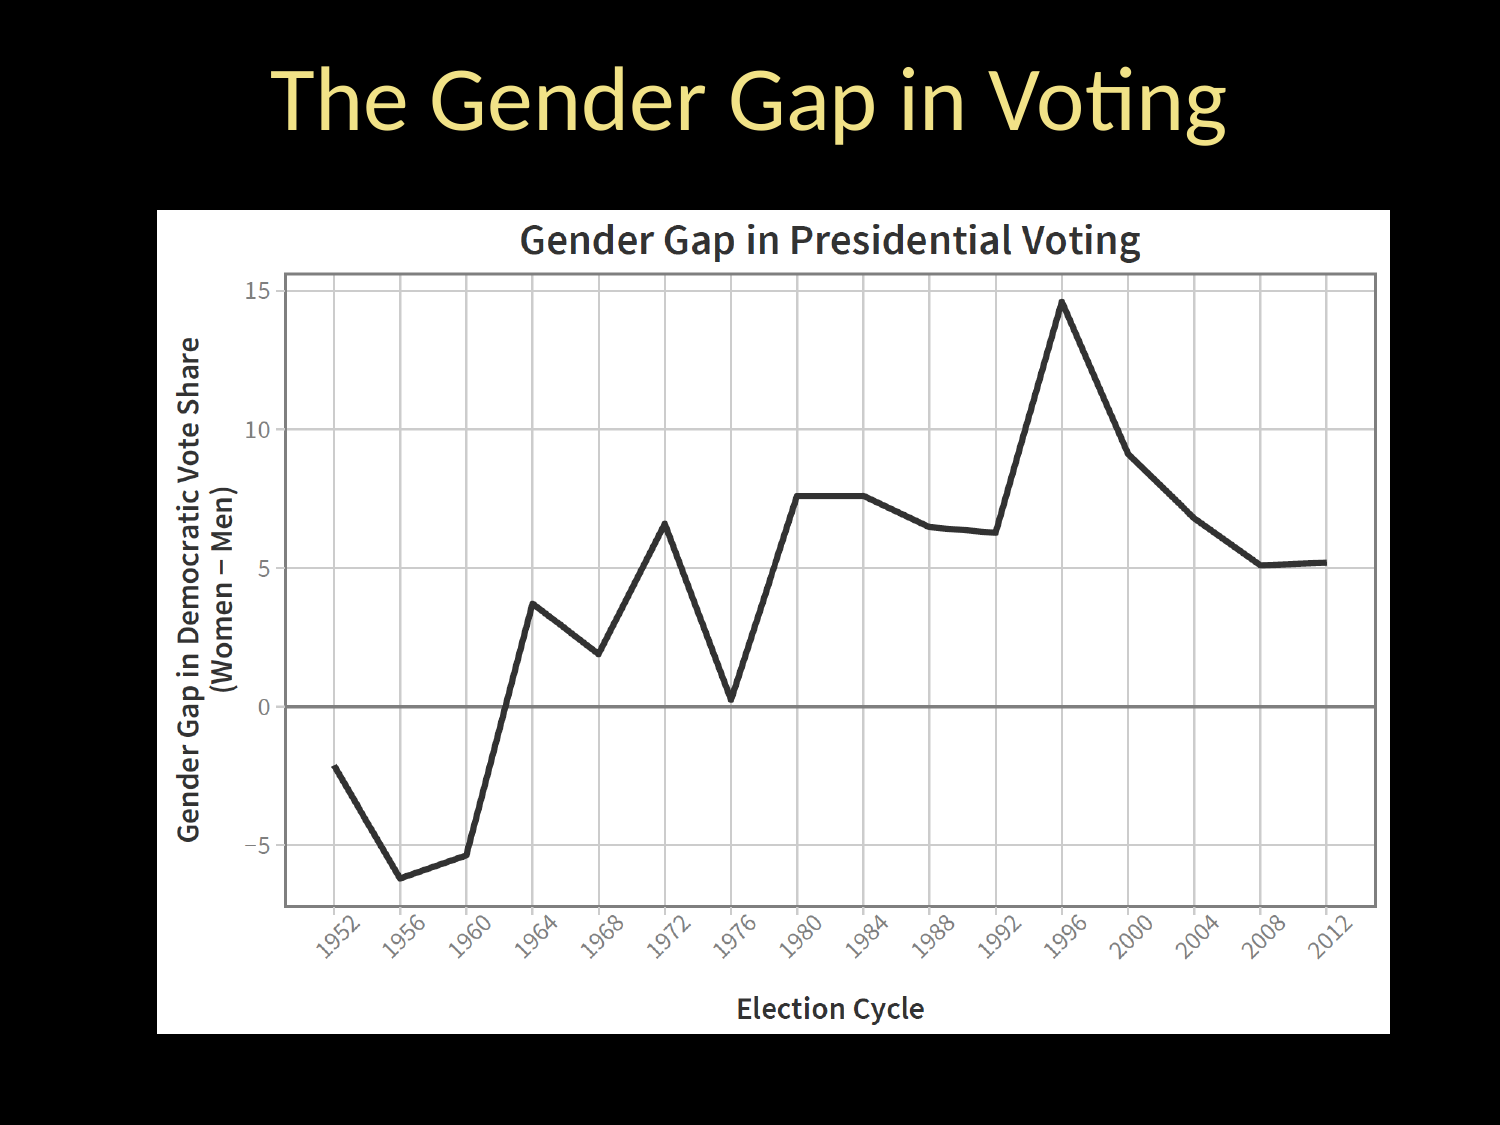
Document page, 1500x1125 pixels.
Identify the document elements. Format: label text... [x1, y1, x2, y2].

picture [157, 210, 1390, 1035]
title The Gender Gap in Voting [75, 0, 1425, 188]
